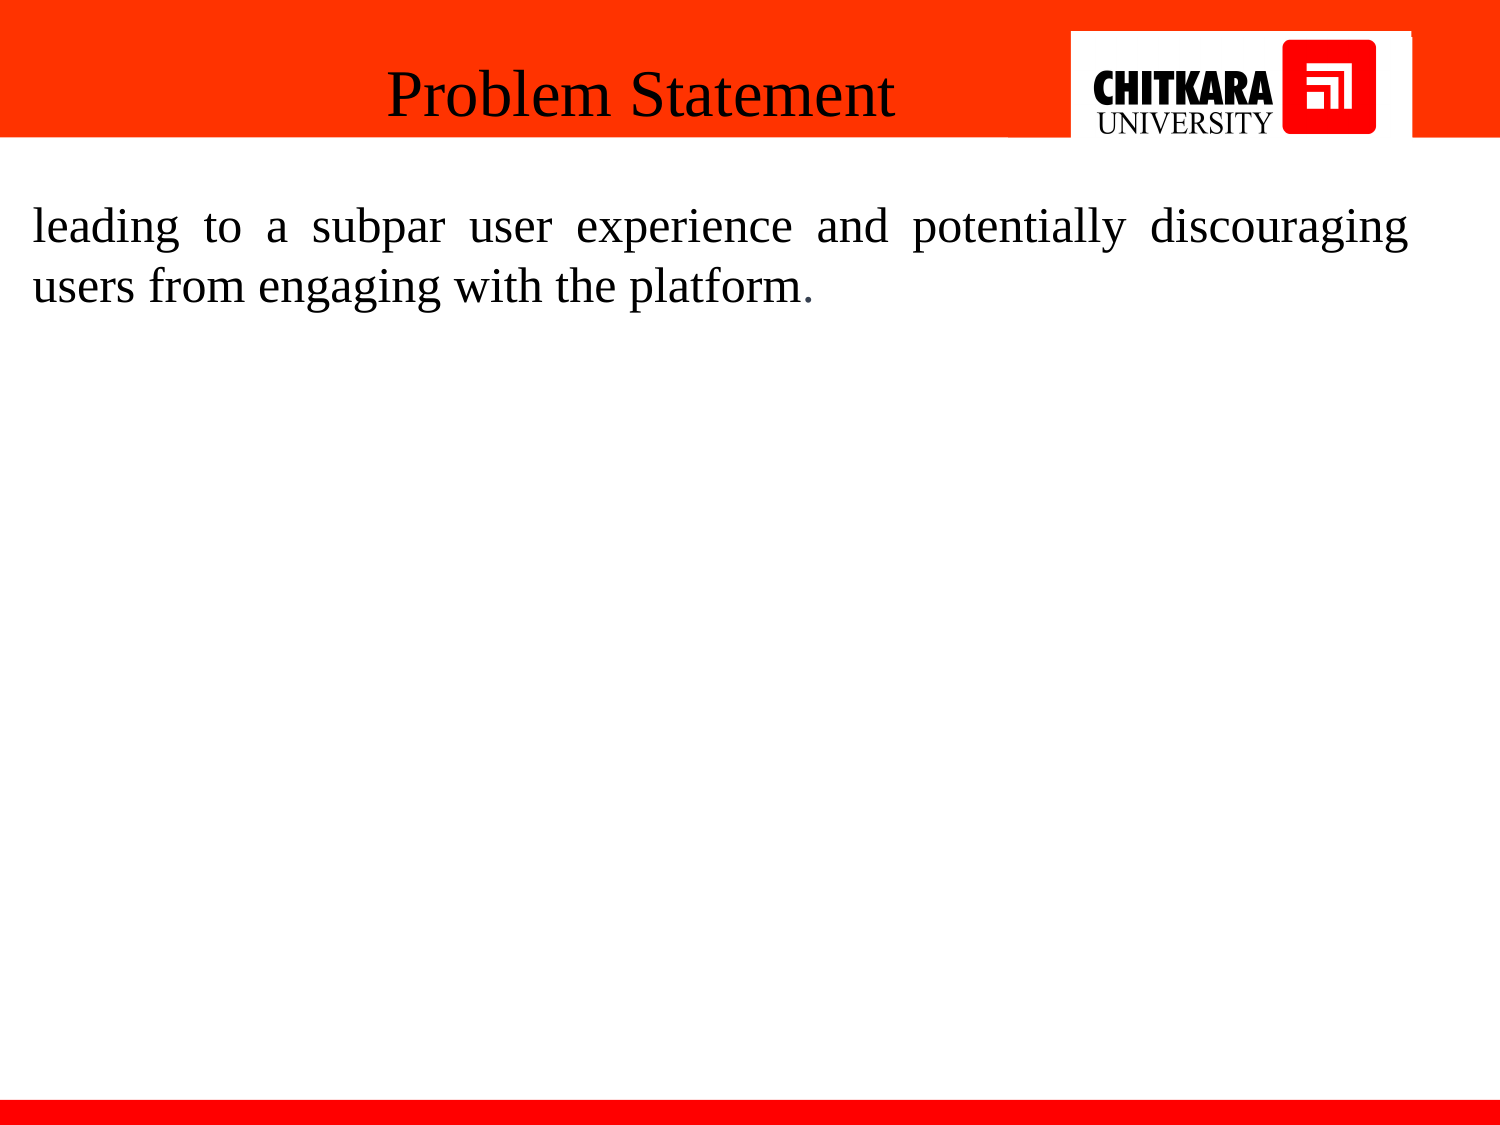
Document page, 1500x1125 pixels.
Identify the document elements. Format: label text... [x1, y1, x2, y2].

text_box Problem Statement [371, 42, 963, 138]
picture [1074, 37, 1391, 138]
subtitle leading to a subpar user experience and potentially discouraging users from engaging with the platform. [17, 184, 1426, 1059]
